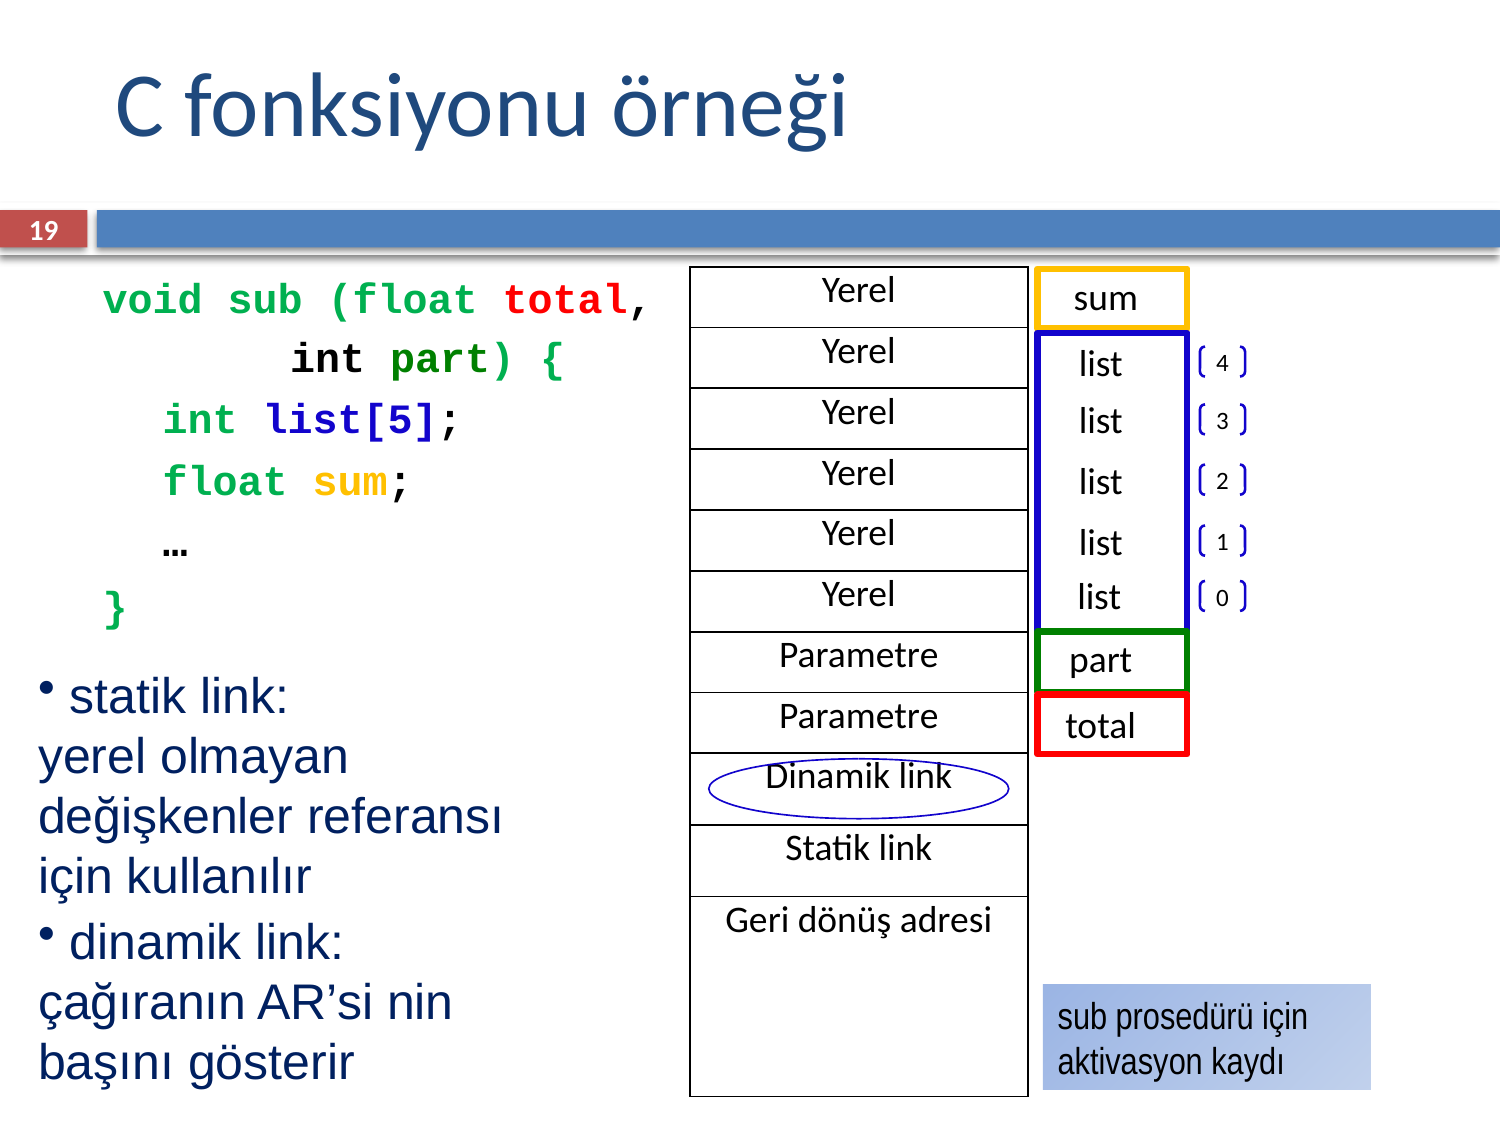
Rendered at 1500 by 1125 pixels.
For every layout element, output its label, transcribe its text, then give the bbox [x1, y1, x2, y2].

table_cell Yerel [691, 572, 1027, 631]
text_box 4 [1199, 345, 1246, 378]
text_box 3 [1199, 403, 1246, 436]
text_box 2 [1199, 463, 1246, 496]
table_cell Yerel [691, 450, 1027, 509]
table_cell Dinamik link [691, 754, 1027, 824]
text_box [707, 757, 1010, 820]
text_box [1036, 331, 1189, 630]
text_box [1036, 630, 1189, 693]
text_box list [1062, 564, 1140, 625]
text_box 1 [1199, 524, 1246, 557]
text_box [1036, 693, 1189, 756]
table_cell Parametre [691, 633, 1027, 692]
table_cell Yerel [691, 389, 1027, 448]
text_box list [1064, 510, 1138, 564]
text_box 0 [1199, 580, 1246, 612]
text_box list [1064, 331, 1138, 391]
slide_number 19 [0, 208, 88, 249]
text_box total [1050, 693, 1151, 753]
table_cell Yerel [691, 511, 1027, 570]
table_cell Yerel [691, 328, 1027, 387]
text_box list [1064, 391, 1138, 449]
table_cell Geri dönüş adresi [691, 897, 1027, 1096]
table_header Yerel [691, 268, 1027, 327]
text_box statik link: yerel olmayan değişkenler referansı için kullanılır [23, 656, 586, 911]
text_box sum [1058, 265, 1154, 326]
table_cell Parametre [691, 693, 1027, 752]
list void sub (float total, int part) { int list[5]; float sum; … } [87, 200, 688, 1063]
text_box list [1064, 449, 1138, 510]
text_box part [1054, 628, 1148, 688]
text_box [1036, 267, 1189, 330]
table_cell Statik link [691, 826, 1027, 896]
text_box sub prosedürü için aktivasyon kaydı [1042, 984, 1371, 1090]
text_box dinamik link: çağıranın AR’si nin başını gösterir [23, 902, 561, 1098]
title C fonksiyonu örneği [100, 37, 1438, 200]
